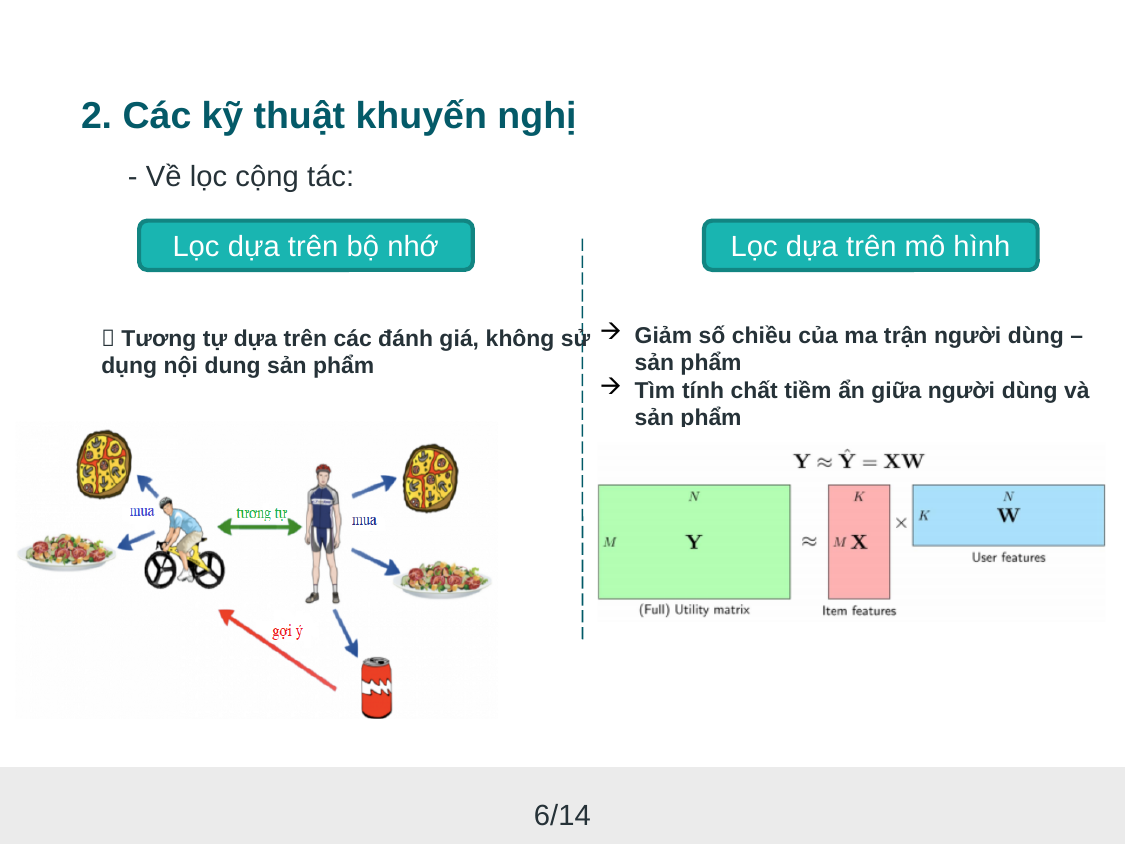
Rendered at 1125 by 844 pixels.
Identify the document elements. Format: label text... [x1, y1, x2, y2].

text_box Lọc dựa trên mô hình [701, 218, 1040, 273]
text_box - Về lọc cộng tác: [113, 149, 370, 200]
picture [591, 426, 1111, 629]
picture [13, 421, 509, 719]
text_box 6/14 [0, 788, 1125, 839]
text_box  Tương tự dựa trên các đánh giá, không sử dụng nội dung sản phẩm [86, 316, 578, 386]
text_box Lọc dựa trên bộ nhớ [137, 218, 475, 273]
text_box Giảm số chiều của ma trận người dùng – sản phẩm Tìm tính chất tiềm ẩn giữa người dùng và sản phẩm [587, 313, 1125, 438]
text_box 2. Các kỹ thuật khuyến nghị [69, 81, 1125, 146]
